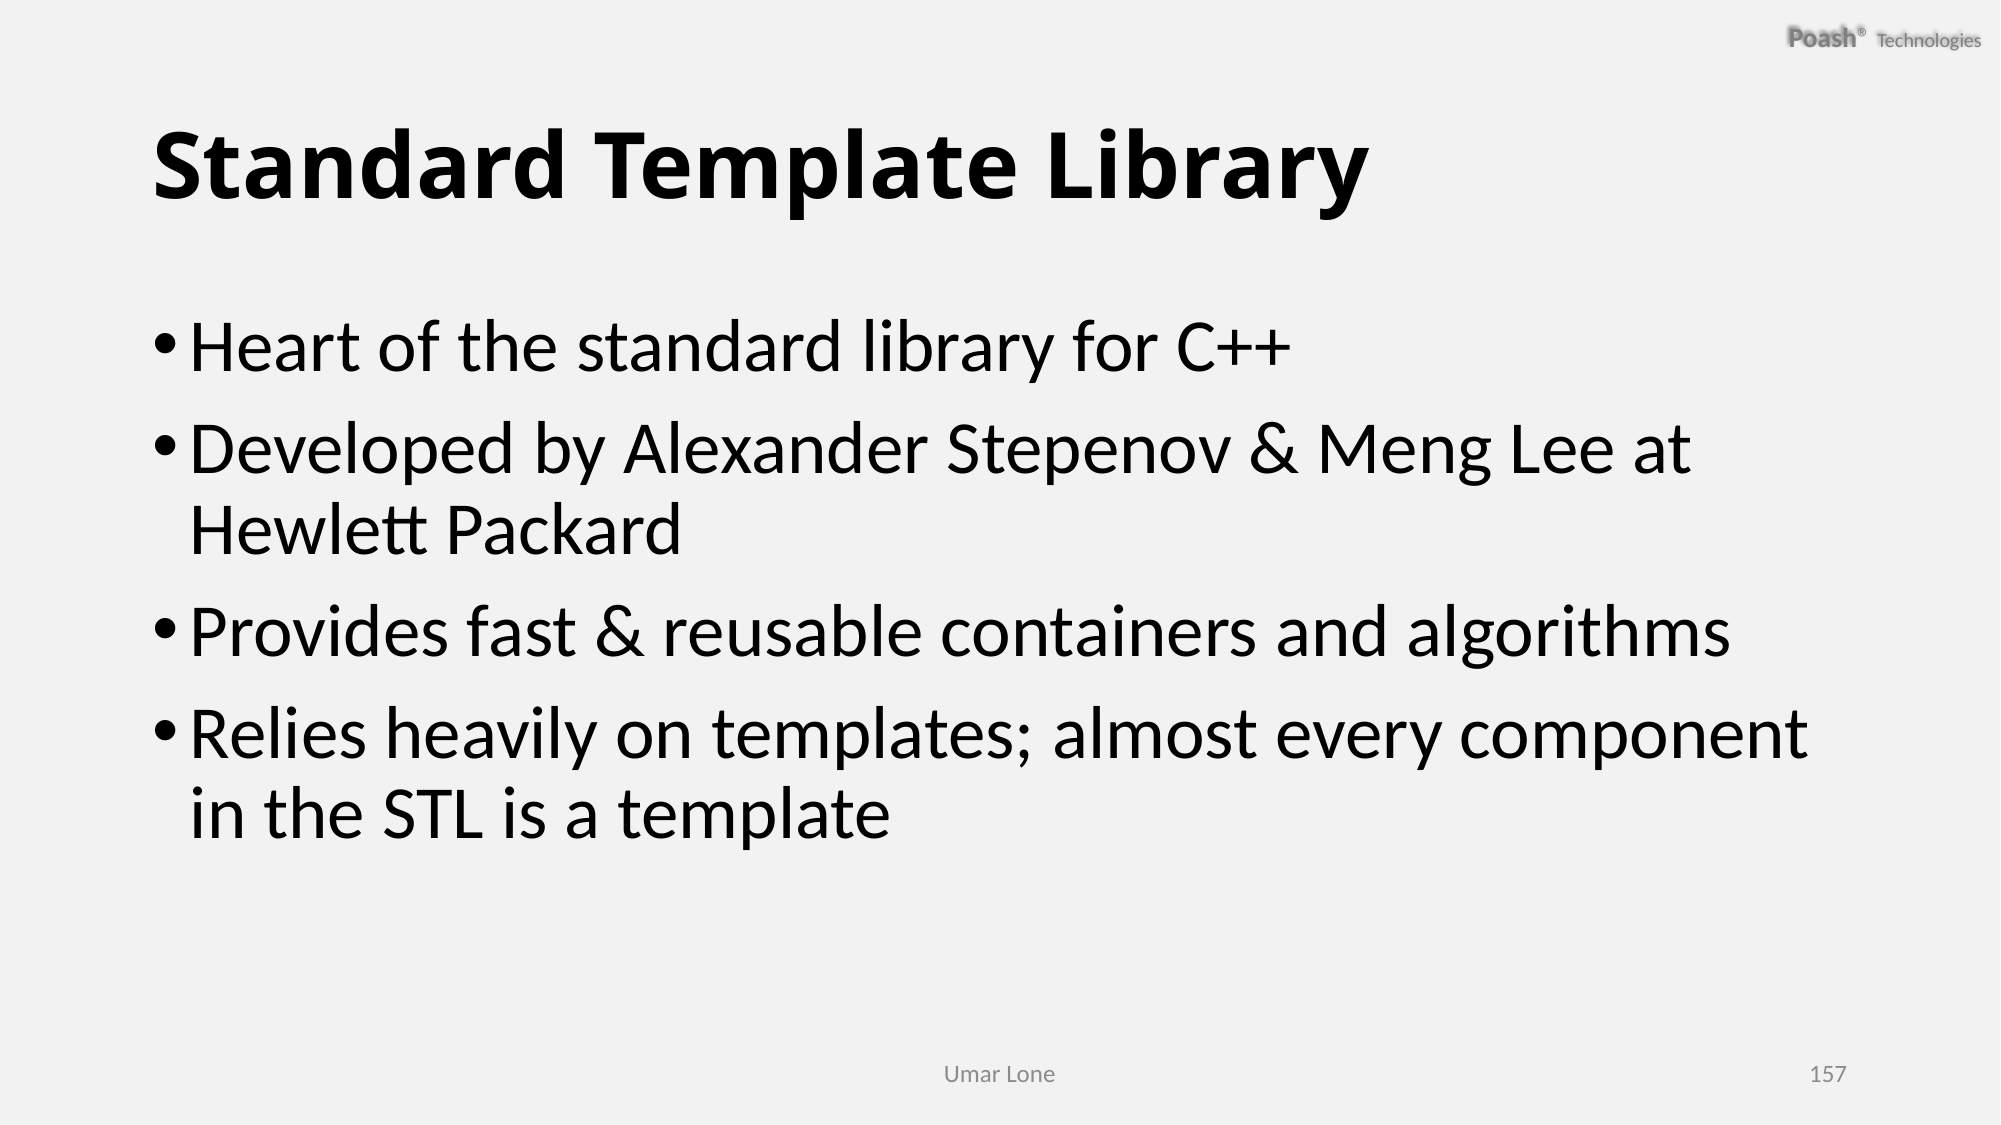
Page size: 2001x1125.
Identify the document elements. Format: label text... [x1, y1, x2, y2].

footer Umar Lone [662, 1042, 1338, 1103]
title Standard Template Library [137, 59, 1863, 278]
slide_number 157 [1412, 1042, 1863, 1103]
list Heart of the standard library for C++ Developed by Alexander Stepenov & Meng Lee at Hewlett Packard Provides fast & reusable containers and algorithms Relies heavily on templates; almost every component in the STL is a template [137, 299, 1863, 1014]
